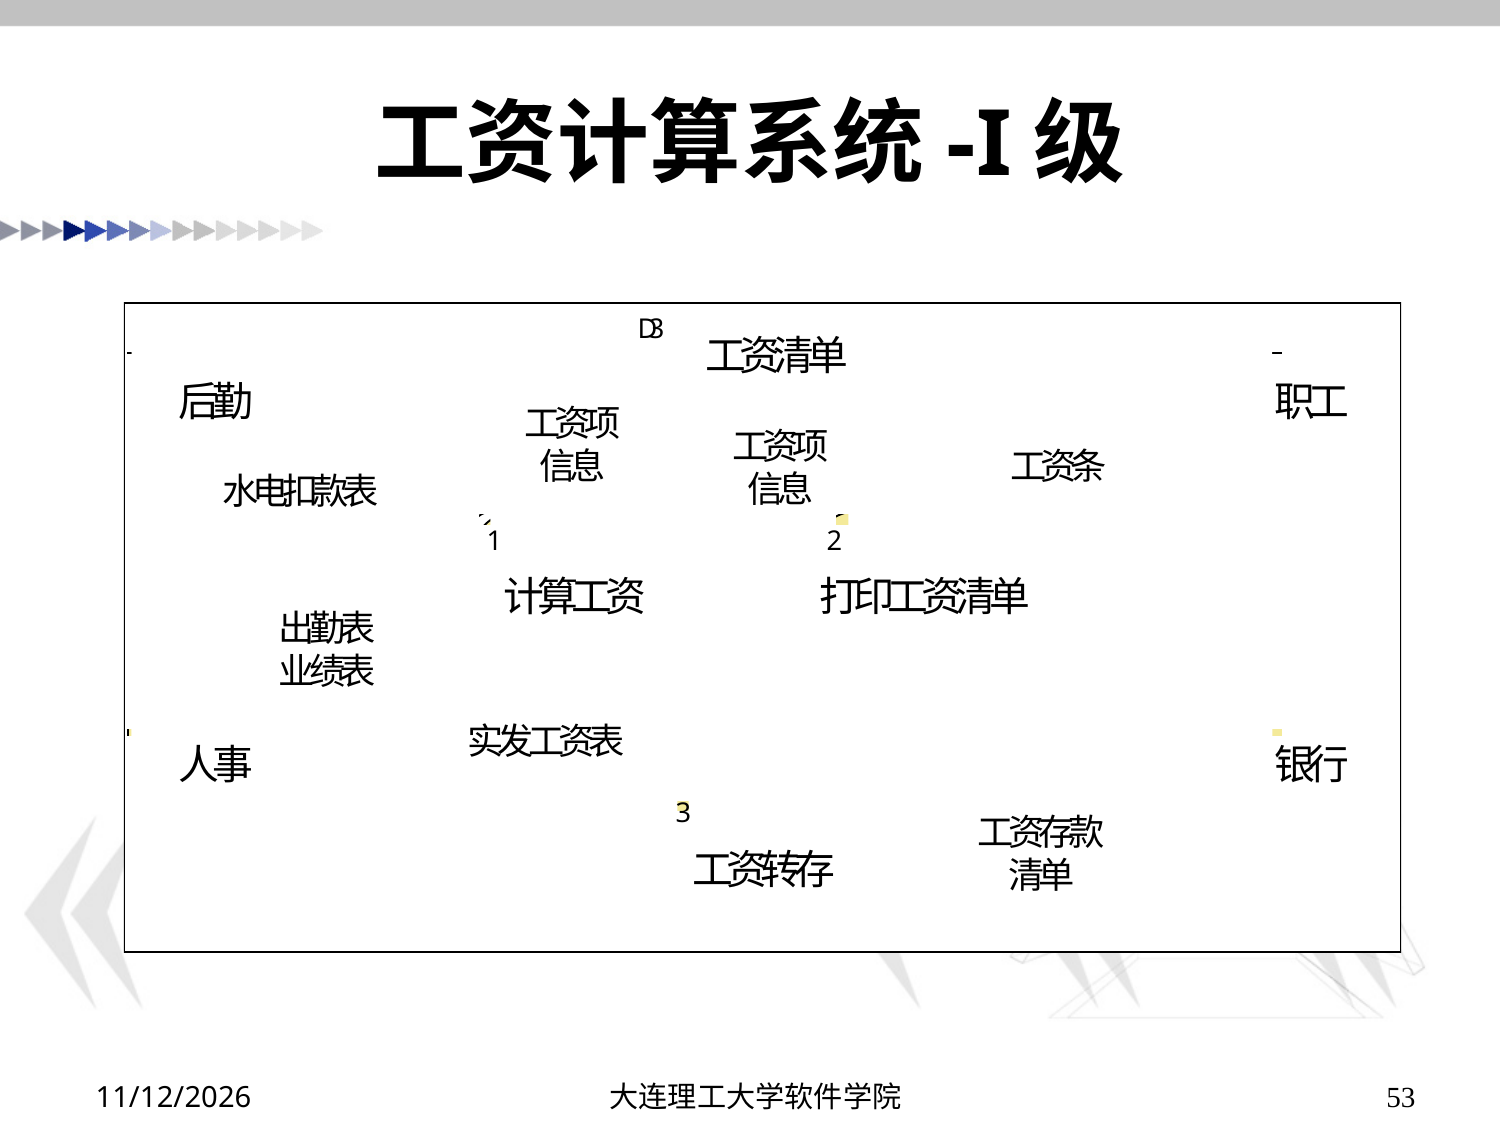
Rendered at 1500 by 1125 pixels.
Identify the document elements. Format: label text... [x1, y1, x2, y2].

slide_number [80, 1070, 431, 1114]
picture [0, 0, 1500, 1125]
footer 大连理工大学软件学院 [517, 1070, 994, 1114]
title 工资计算系统-I级 [74, 44, 1426, 233]
slide_number 53 [1080, 1070, 1431, 1114]
